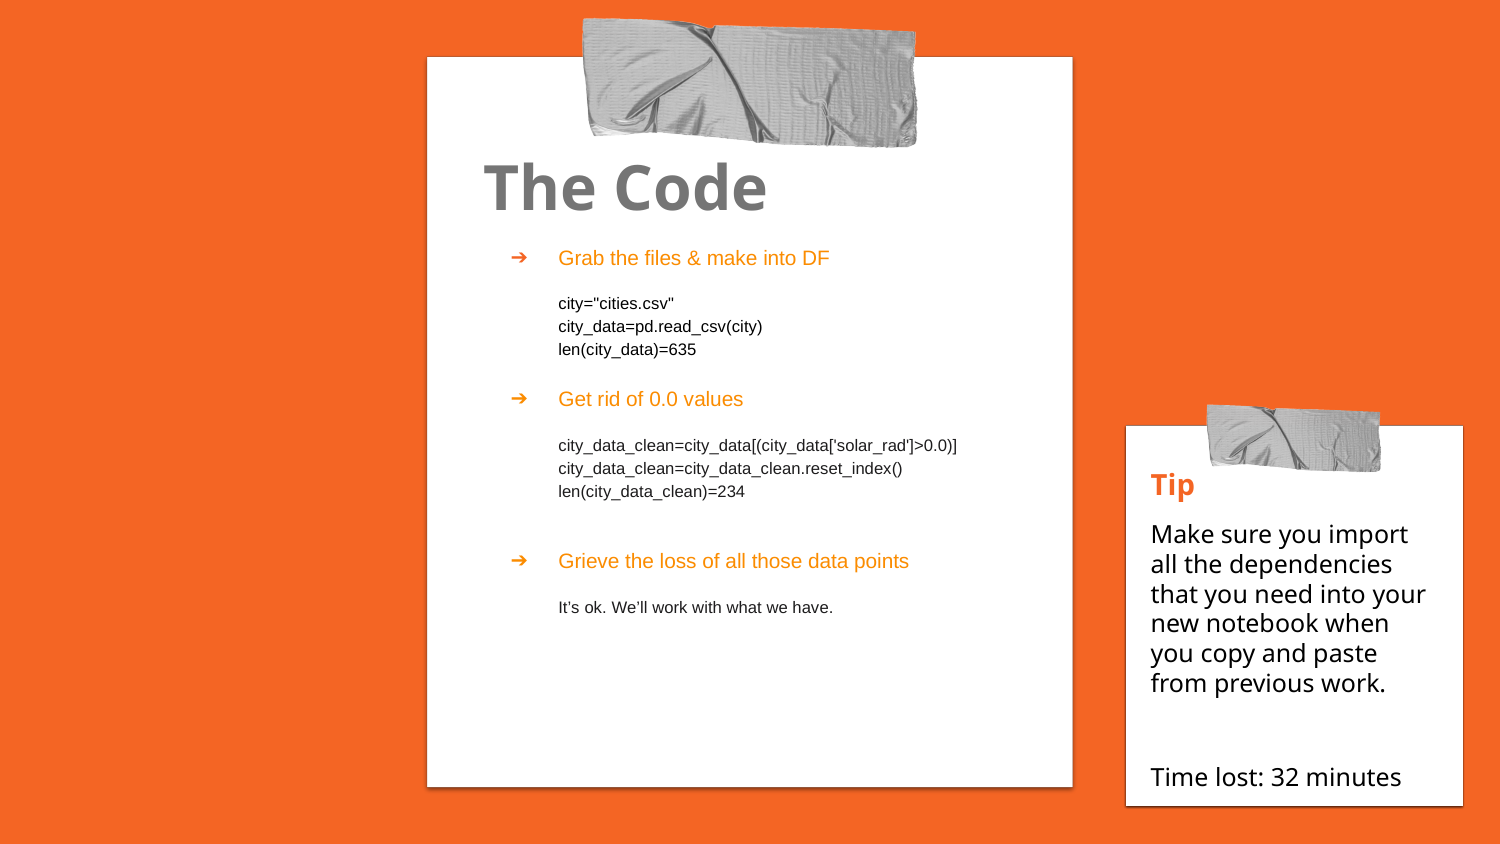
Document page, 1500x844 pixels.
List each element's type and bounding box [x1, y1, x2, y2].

picture [400, 16, 1100, 818]
text_box [1112, 403, 1476, 821]
